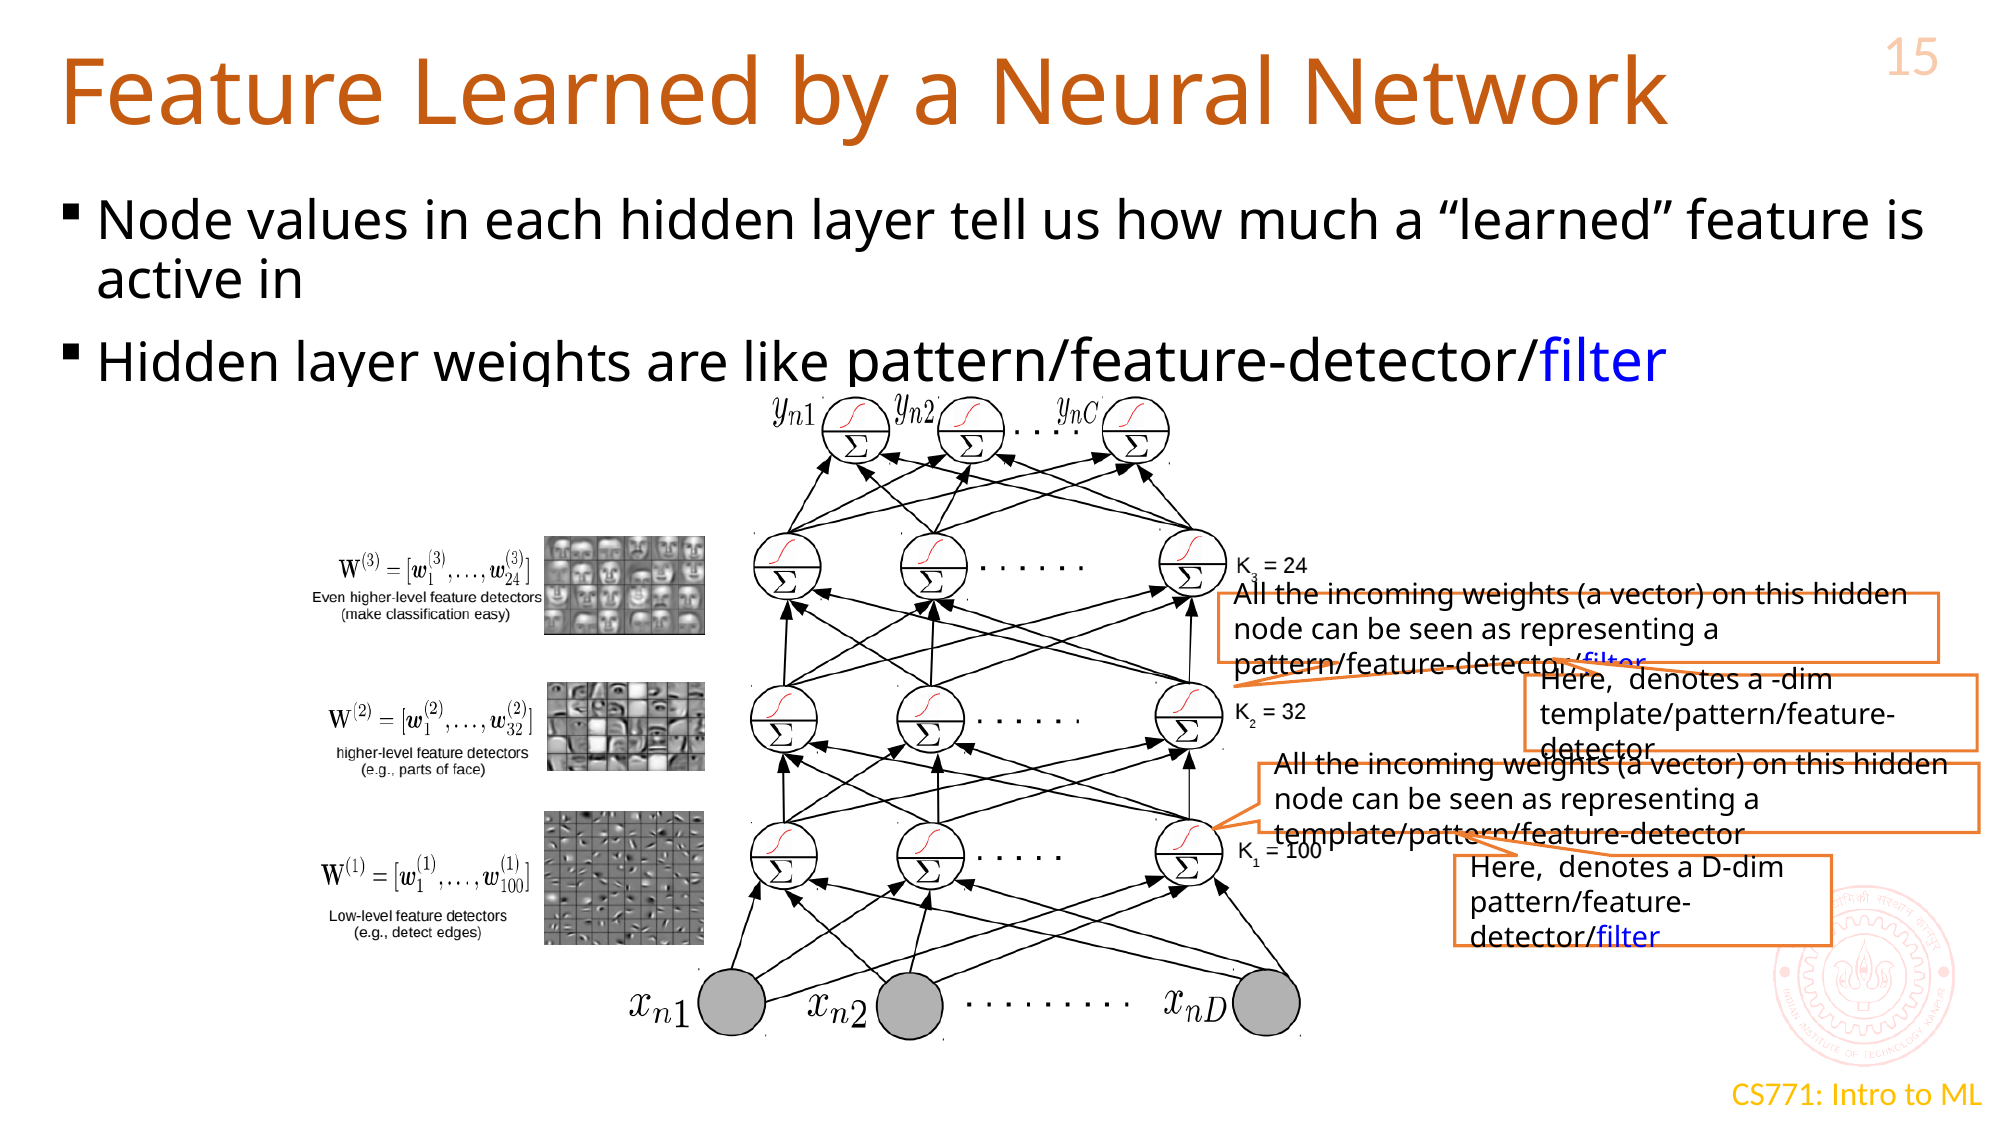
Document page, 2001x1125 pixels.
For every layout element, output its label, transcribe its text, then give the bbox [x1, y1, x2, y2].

text_box All the incoming weights (a vector) on this hidden node can be seen as representing a template/pattern/feature-detector [1327, 762, 1980, 834]
text_box 15 [1857, 22, 1957, 83]
text_box All the incoming weights (a vector) on this hidden node can be seen as representing a pattern/feature-detector/filter [1327, 592, 1940, 680]
picture [305, 387, 1327, 1047]
title Feature Learned by a Neural Network [43, 27, 1970, 163]
